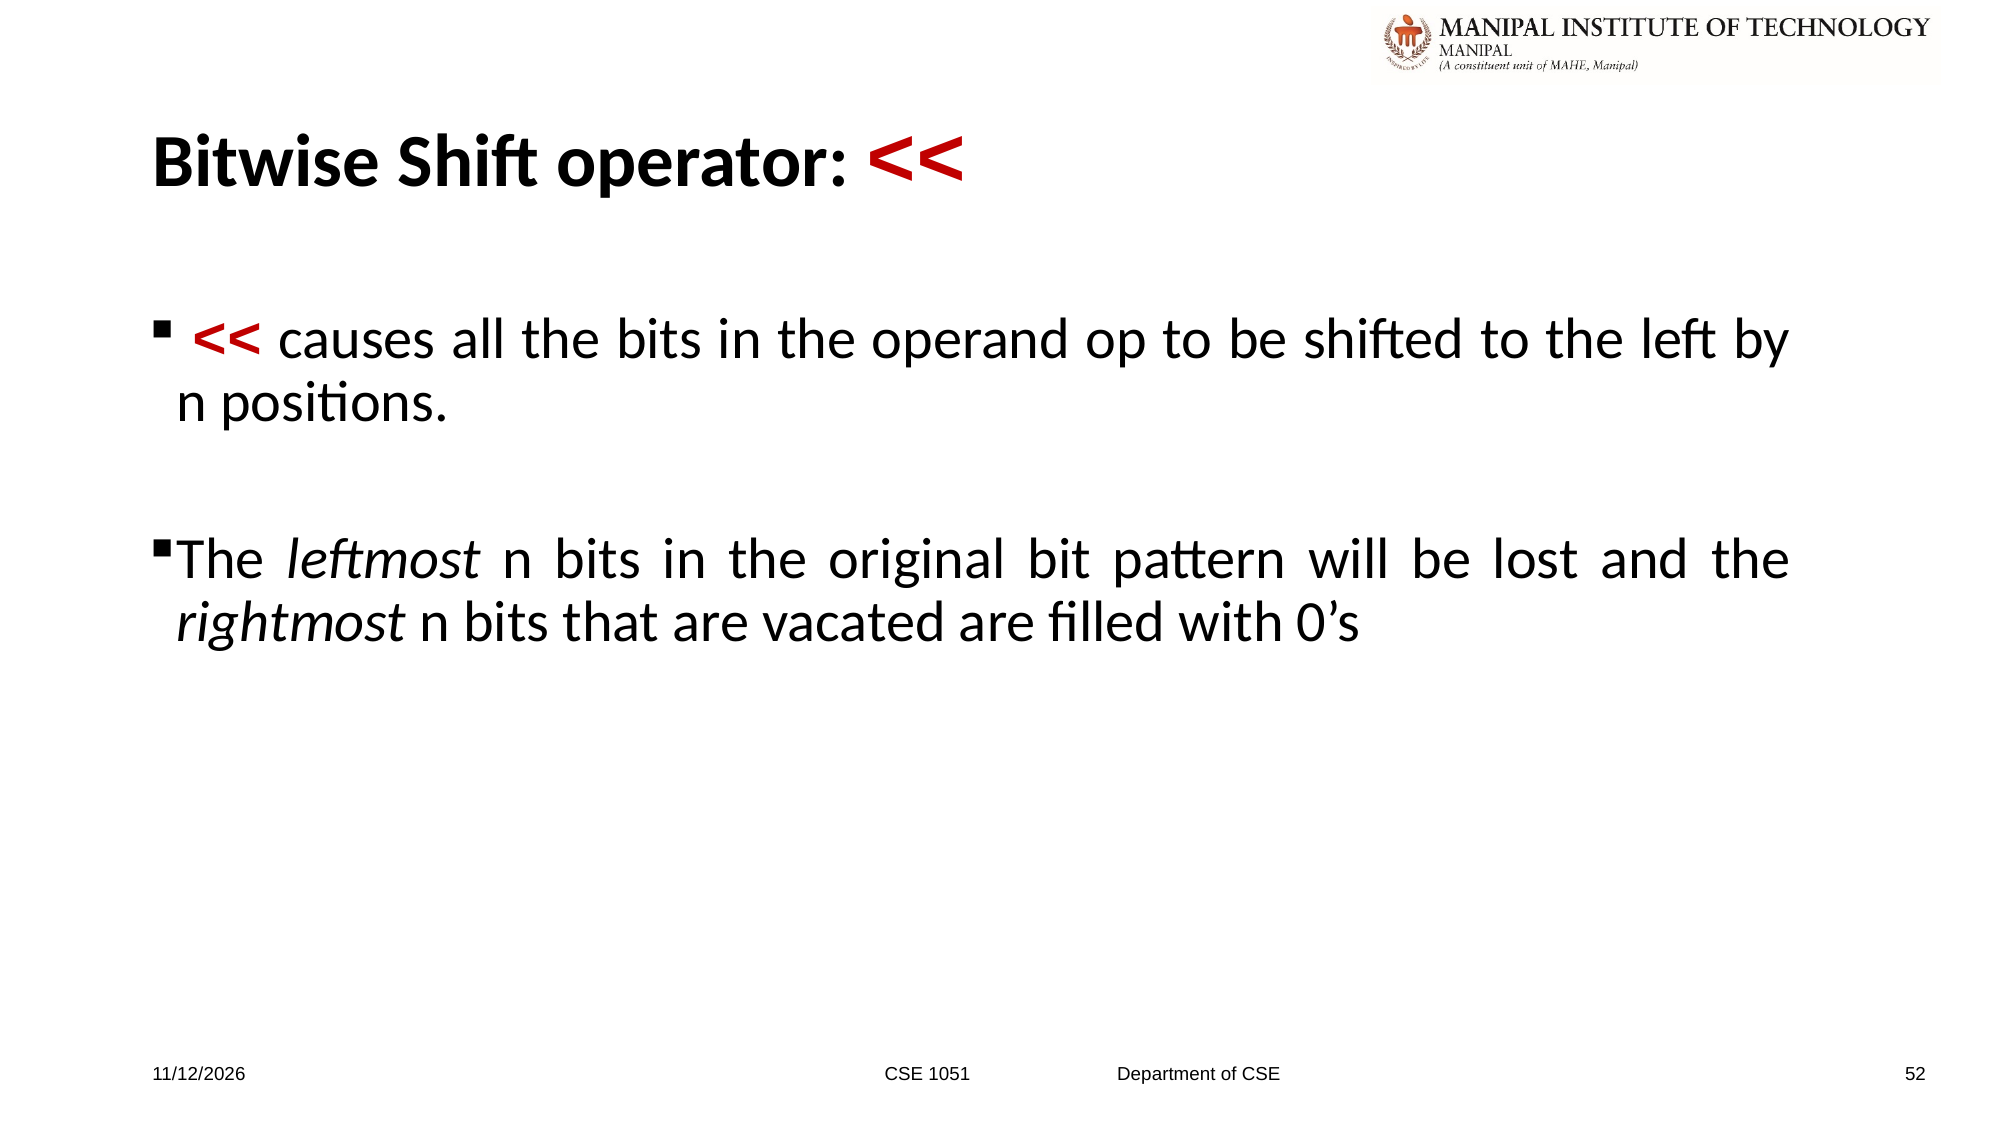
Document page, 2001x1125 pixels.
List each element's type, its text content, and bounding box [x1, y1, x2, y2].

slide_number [137, 1042, 327, 1103]
picture [1371, 6, 1941, 85]
title Bitwise Shift operator: << [137, 117, 1803, 202]
list << causes all the bits in the operand op to be shifted to the left by n positions. The leftmost n bits in the original bit pattern will be lost and the rightmost n bits that are vacated are filled with 0’s [137, 302, 1803, 926]
footer CSE 1051 Department of CSE [362, 1042, 1803, 1103]
slide_number 52 [1862, 1042, 1941, 1103]
